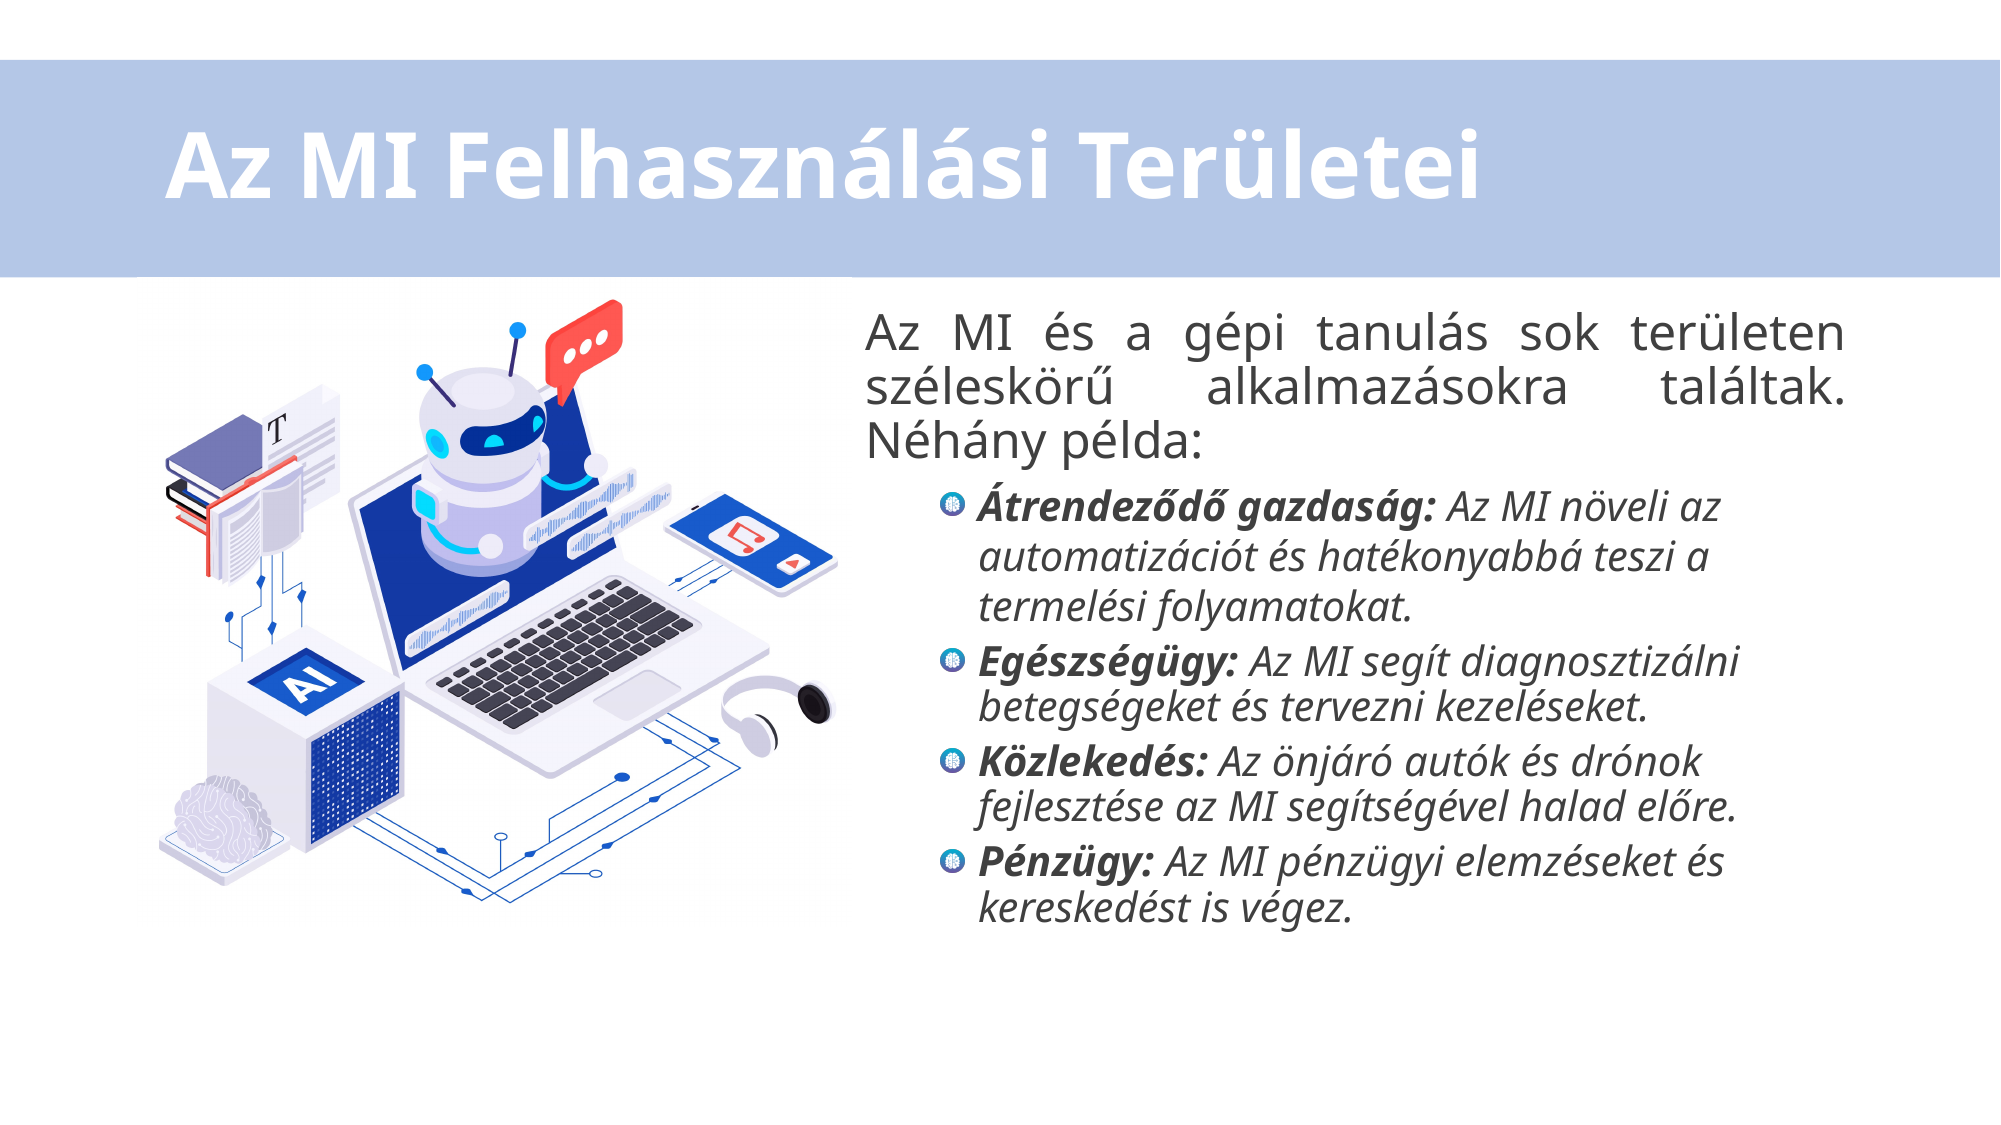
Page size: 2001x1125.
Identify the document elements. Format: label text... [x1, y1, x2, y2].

picture [137, 277, 852, 927]
picture [940, 849, 965, 873]
picture [940, 748, 965, 773]
picture [940, 492, 965, 516]
picture [940, 648, 965, 672]
list Az MI és a gépi tanulás sok területen széleskörű alkalmazásokra találtak. Néhány példa: Átrendeződő gazdaság: Az MI növeli az automatizációt és hatékonyabbá teszi a termelési folyamatokat. Egészségügy: Az MI segít diagnosztizálni betegségeket és tervezni kezeléseket. Közlekedés: Az önjáró autók és drónok fejlesztése az MI segítségével halad előre. Pénzügy: Az MI pénzügyi elemzéseket és kereskedést is végez. [850, 299, 1863, 960]
title Az MI Felhasználási Területei [0, 59, 2000, 278]
